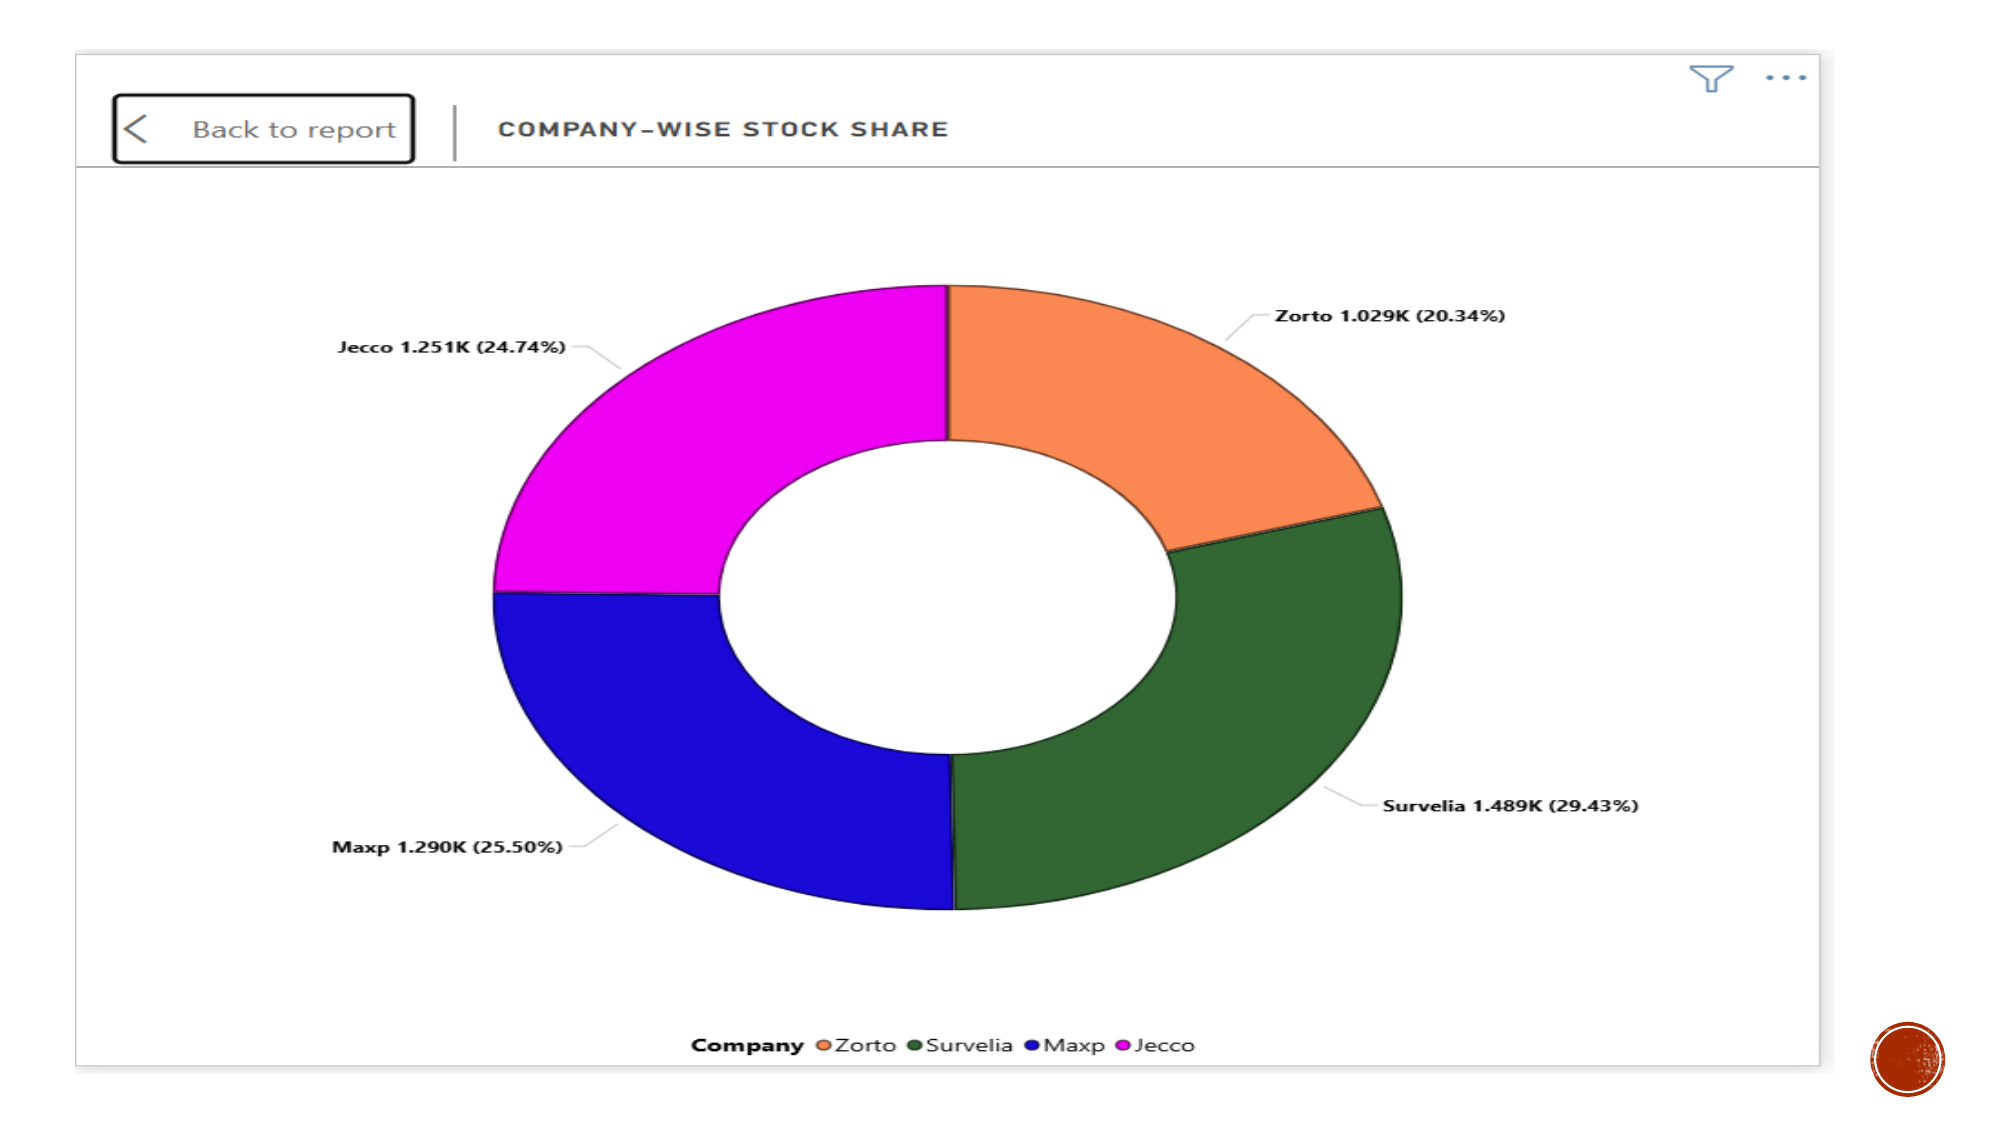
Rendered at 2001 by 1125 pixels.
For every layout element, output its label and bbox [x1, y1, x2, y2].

list [80, 54, 1830, 1070]
